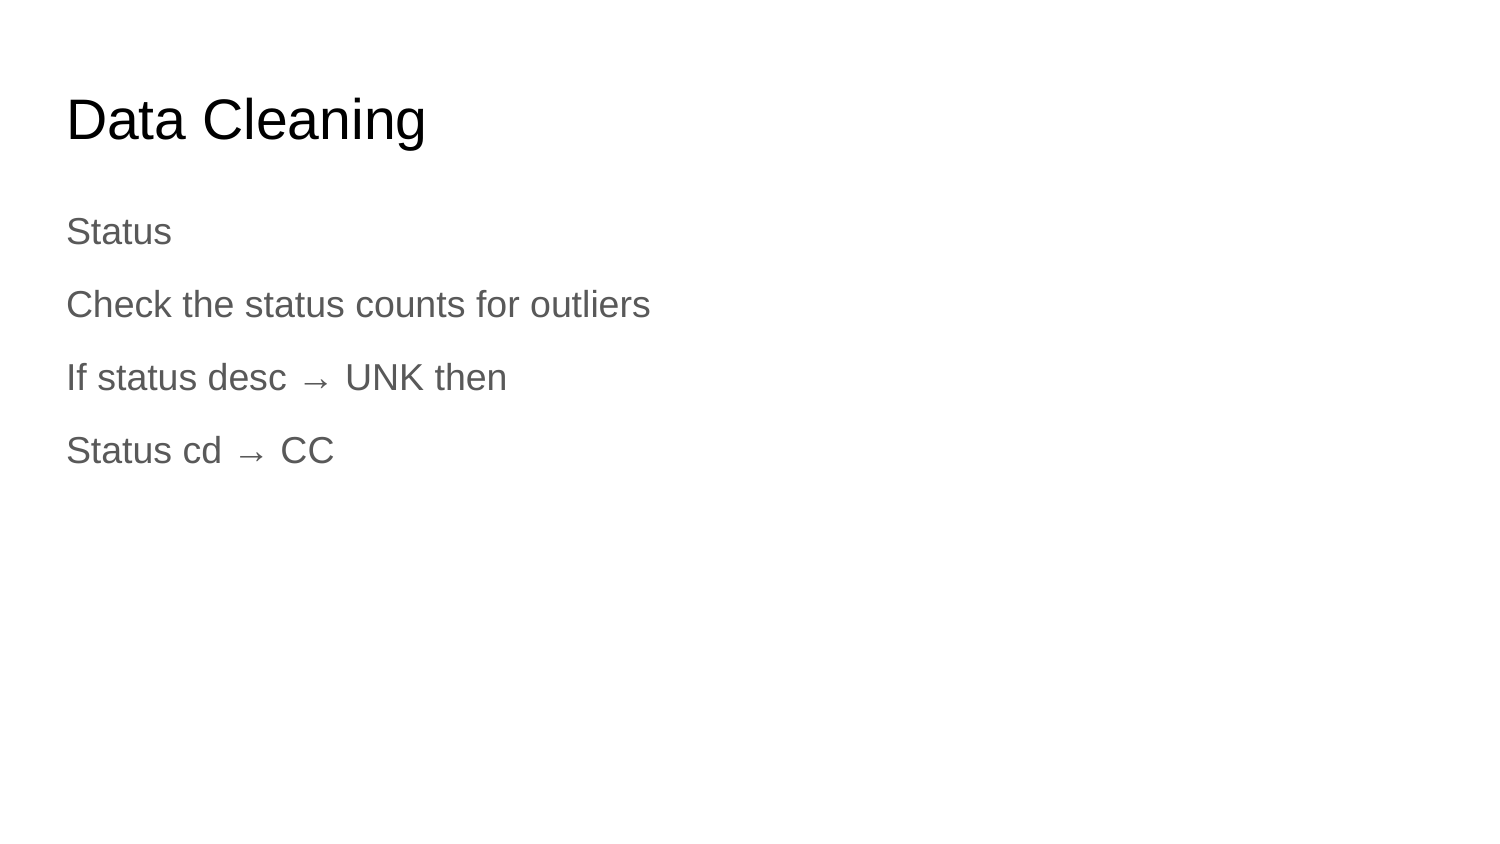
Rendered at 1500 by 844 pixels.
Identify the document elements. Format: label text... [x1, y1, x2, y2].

list Status Check the status counts for outliers If status desc → UNK then Status cd → CC [51, 189, 1449, 750]
title Data Cleaning [51, 72, 1449, 167]
